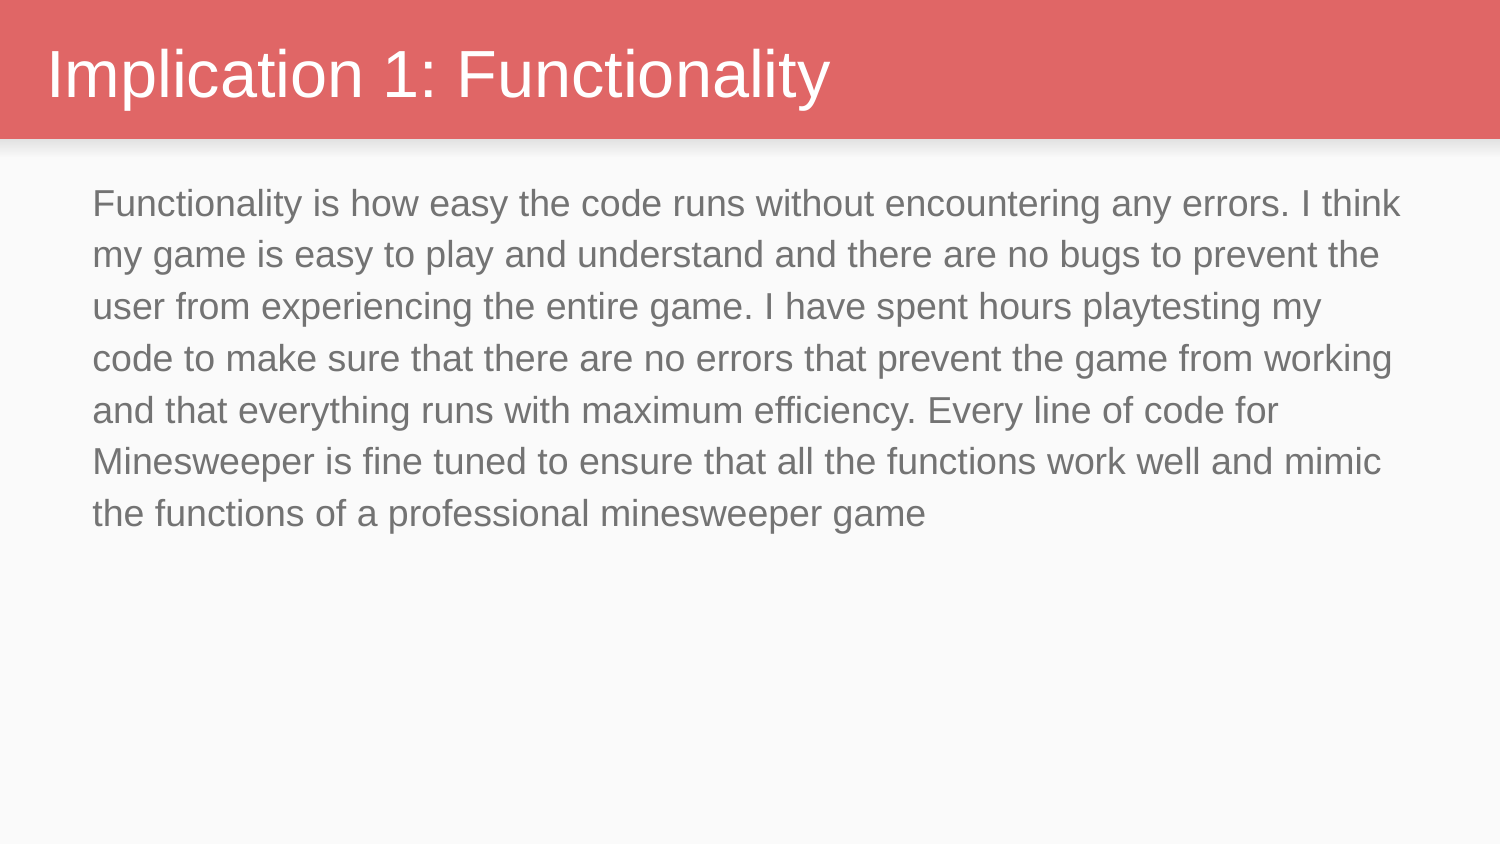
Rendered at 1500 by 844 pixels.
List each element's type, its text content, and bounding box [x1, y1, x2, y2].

title Implication 1: Functionality [31, 0, 1381, 126]
list Functionality is how easy the code runs without encountering any errors. I think my game is easy to play and understand and there are no bugs to prevent the user from experiencing the entire game. I have spent hours playtesting my code to make sure that there are no errors that prevent the game from working and that everything runs with maximum efficiency. Every line of code for Minesweeper is fine tuned to ensure that all the functions work well and mimic the functions of a professional minesweeper game [77, 156, 1427, 760]
